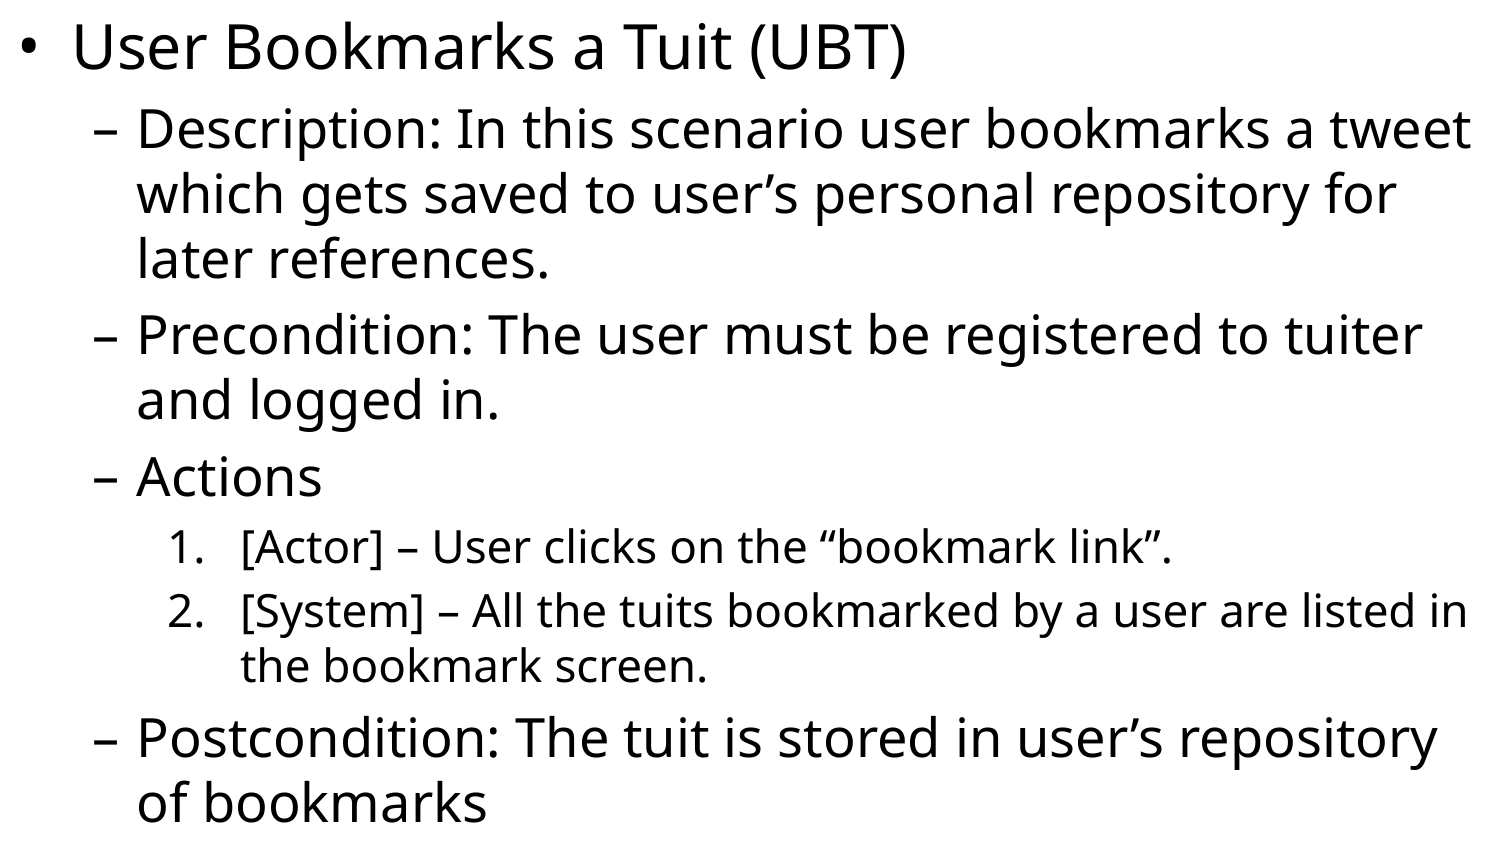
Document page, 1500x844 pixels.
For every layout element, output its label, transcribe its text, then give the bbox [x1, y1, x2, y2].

list User Bookmarks a Tuit (UBT) Description: In this scenario user bookmarks a tweet which gets saved to user’s personal repository for later references. Precondition: The user must be registered to tuiter and logged in. Actions [Actor] – User clicks on the “bookmark link”. [System] – All the tuits bookmarked by a user are listed in the bookmark screen. Postcondition: The tuit is stored in user’s repository of bookmarks [0, 0, 1500, 844]
